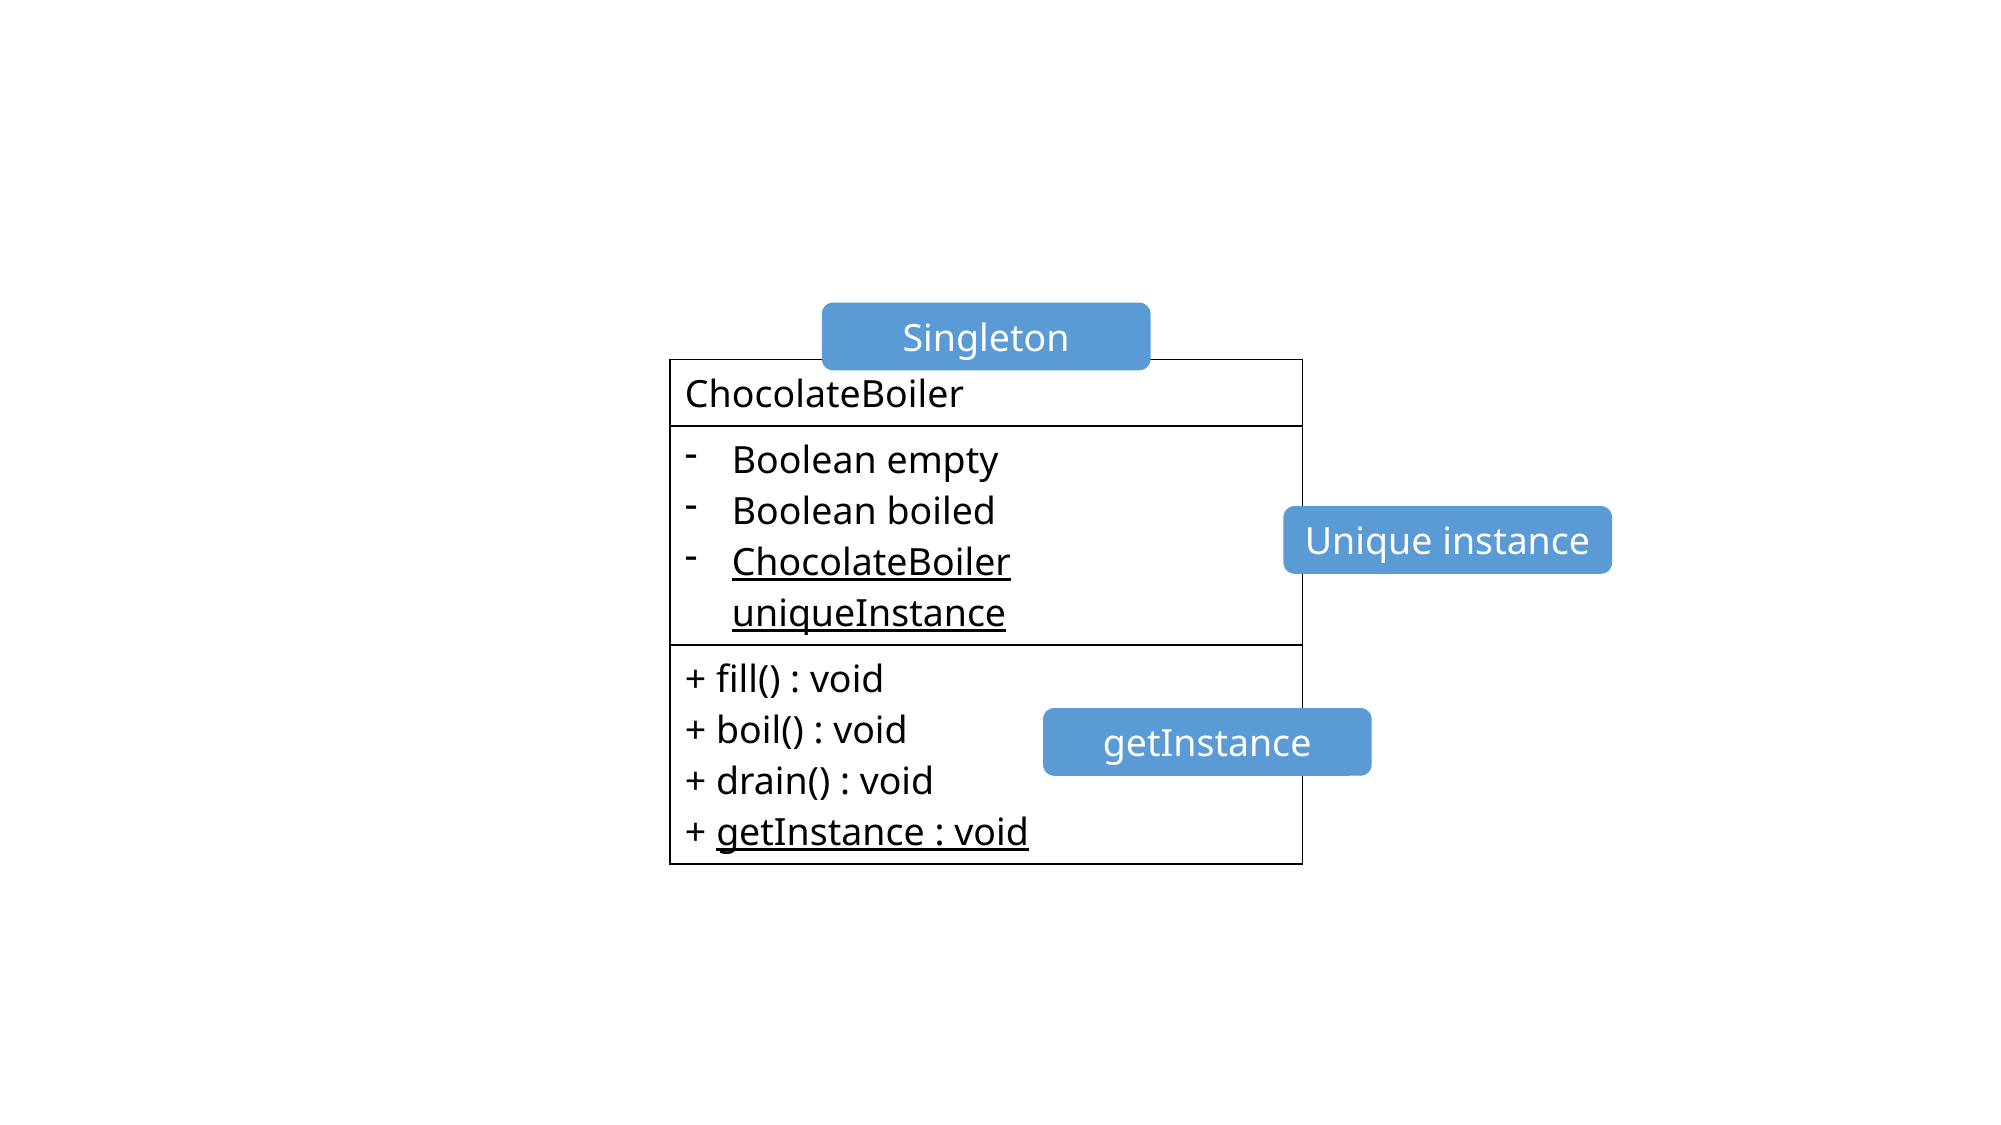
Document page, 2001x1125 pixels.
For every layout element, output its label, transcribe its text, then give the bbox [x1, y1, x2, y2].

text_box Unique instance [1282, 505, 1614, 575]
text_box Singleton [820, 301, 1152, 372]
table_header ChocolateBoiler [671, 360, 1302, 425]
table_cell + fill() : void + boil() : void + drain() : void + getInstance : void [671, 646, 1302, 863]
table_cell Boolean empty Boolean boiled ChocolateBoiler uniqueInstance [671, 427, 1302, 644]
text_box getInstance [1041, 706, 1373, 777]
